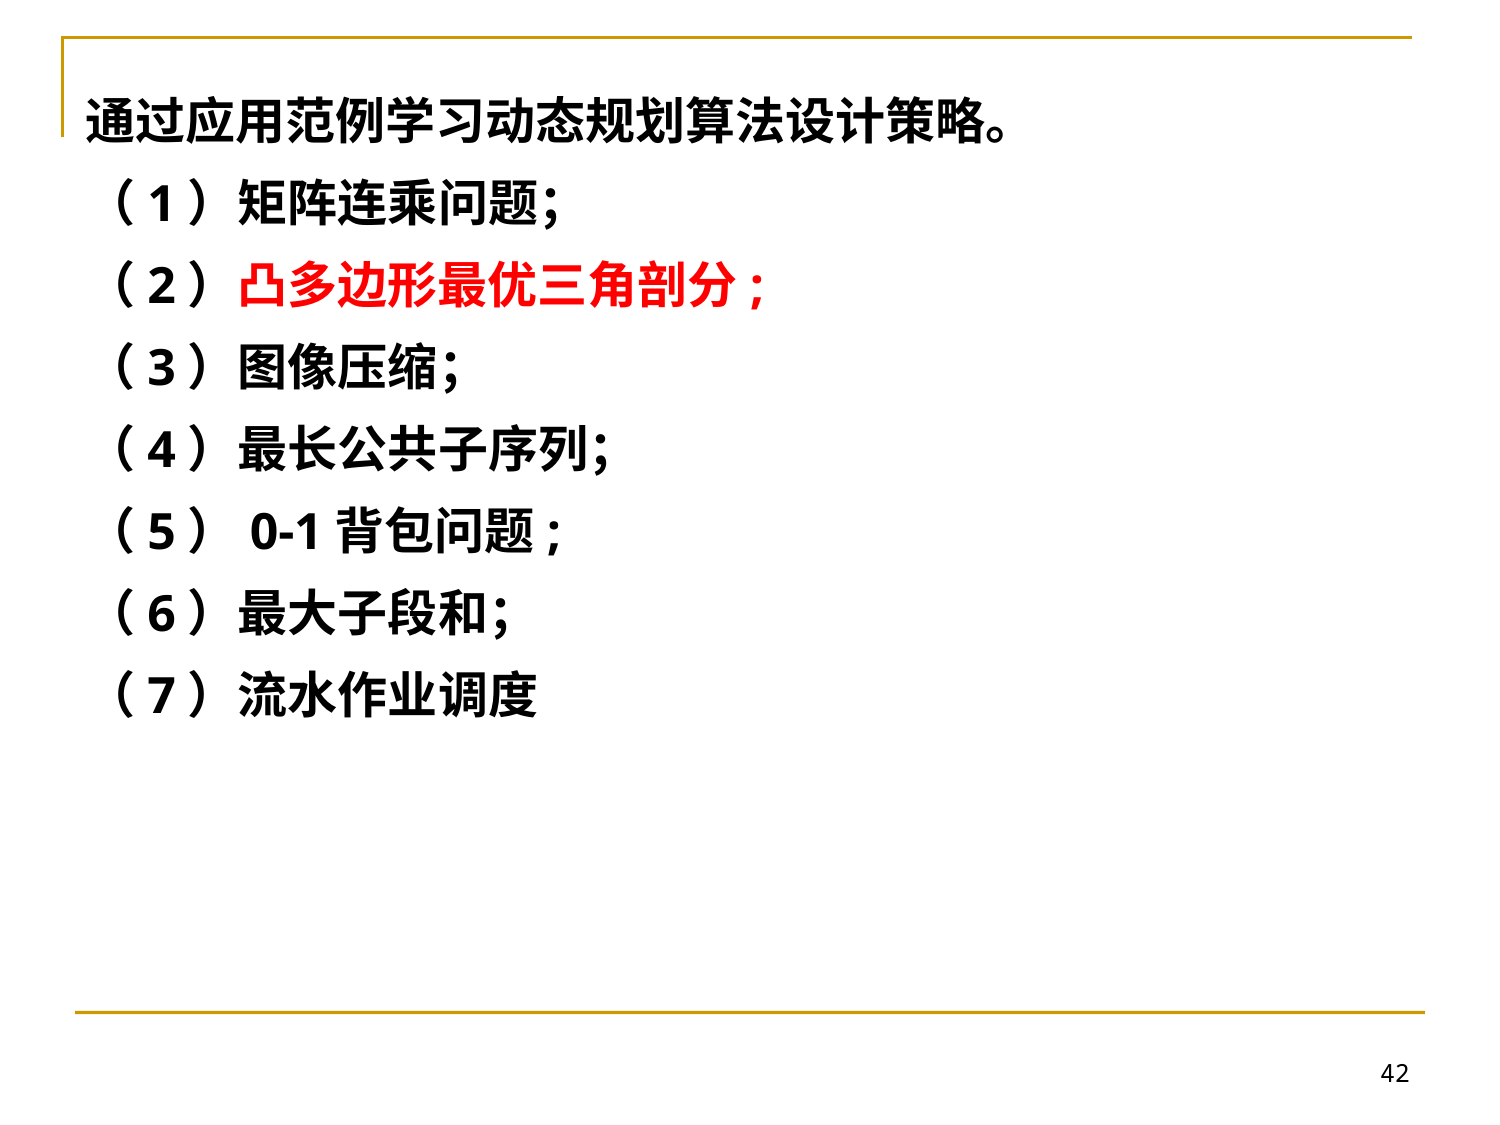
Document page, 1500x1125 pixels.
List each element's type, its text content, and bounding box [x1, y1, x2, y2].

list 通过应用范例学习动态规划算法设计策略。 （1）矩阵连乘问题； （2）凸多边形最优三角剖分; （3）图像压缩； （4）最长公共子序列； （5）0-1背包问题; （6）最大子段和； （7）流水作业调度 [70, 70, 1421, 1009]
slide_number 42 [1074, 1023, 1426, 1100]
